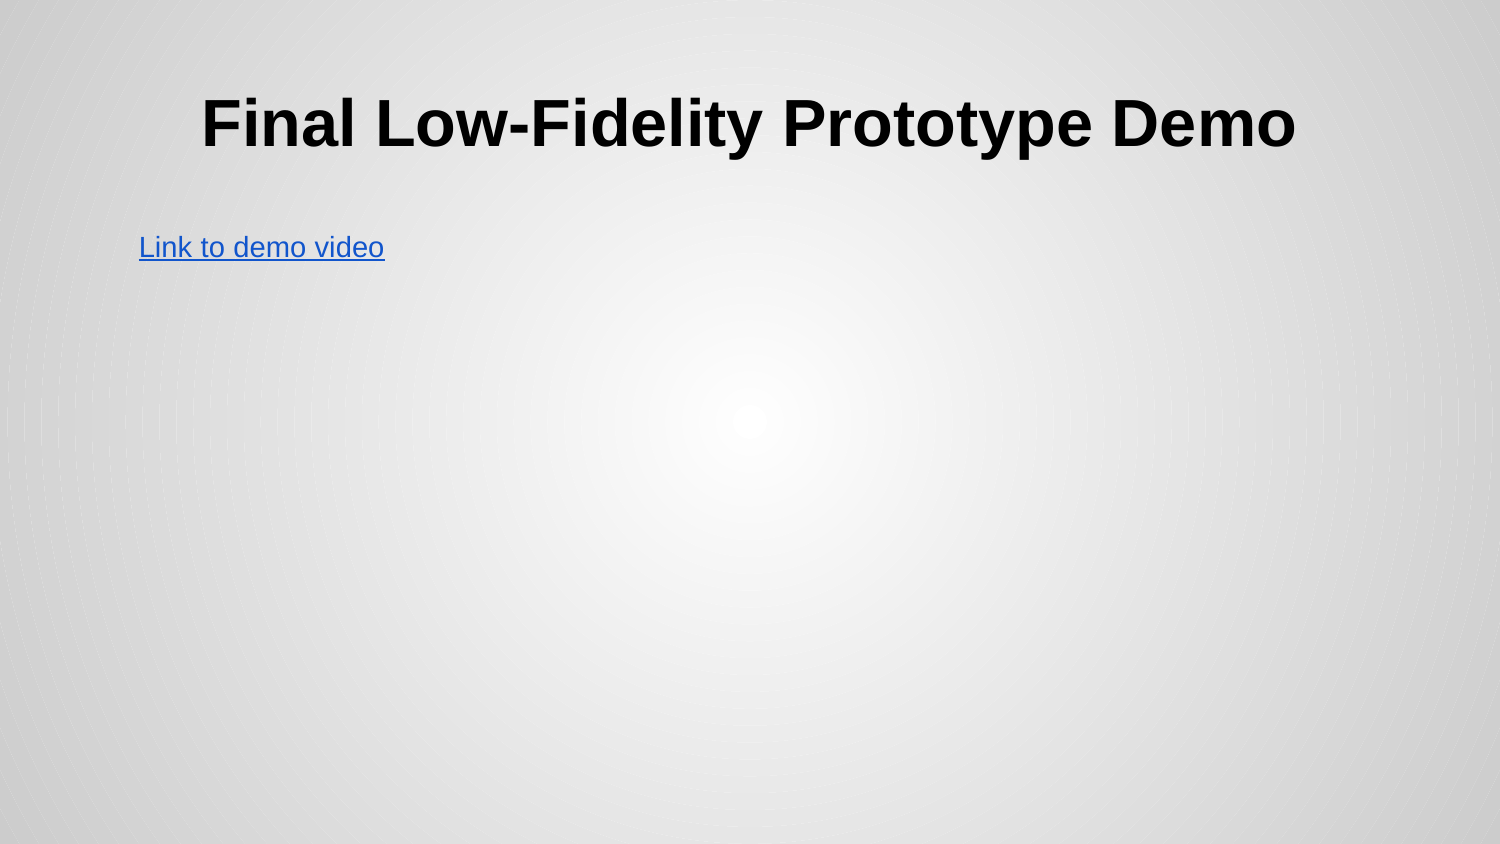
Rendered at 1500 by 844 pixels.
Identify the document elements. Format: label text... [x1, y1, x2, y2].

text_box Link to demo video [123, 220, 1400, 271]
title Final Low-Fidelity Prototype Demo [75, 33, 1425, 175]
